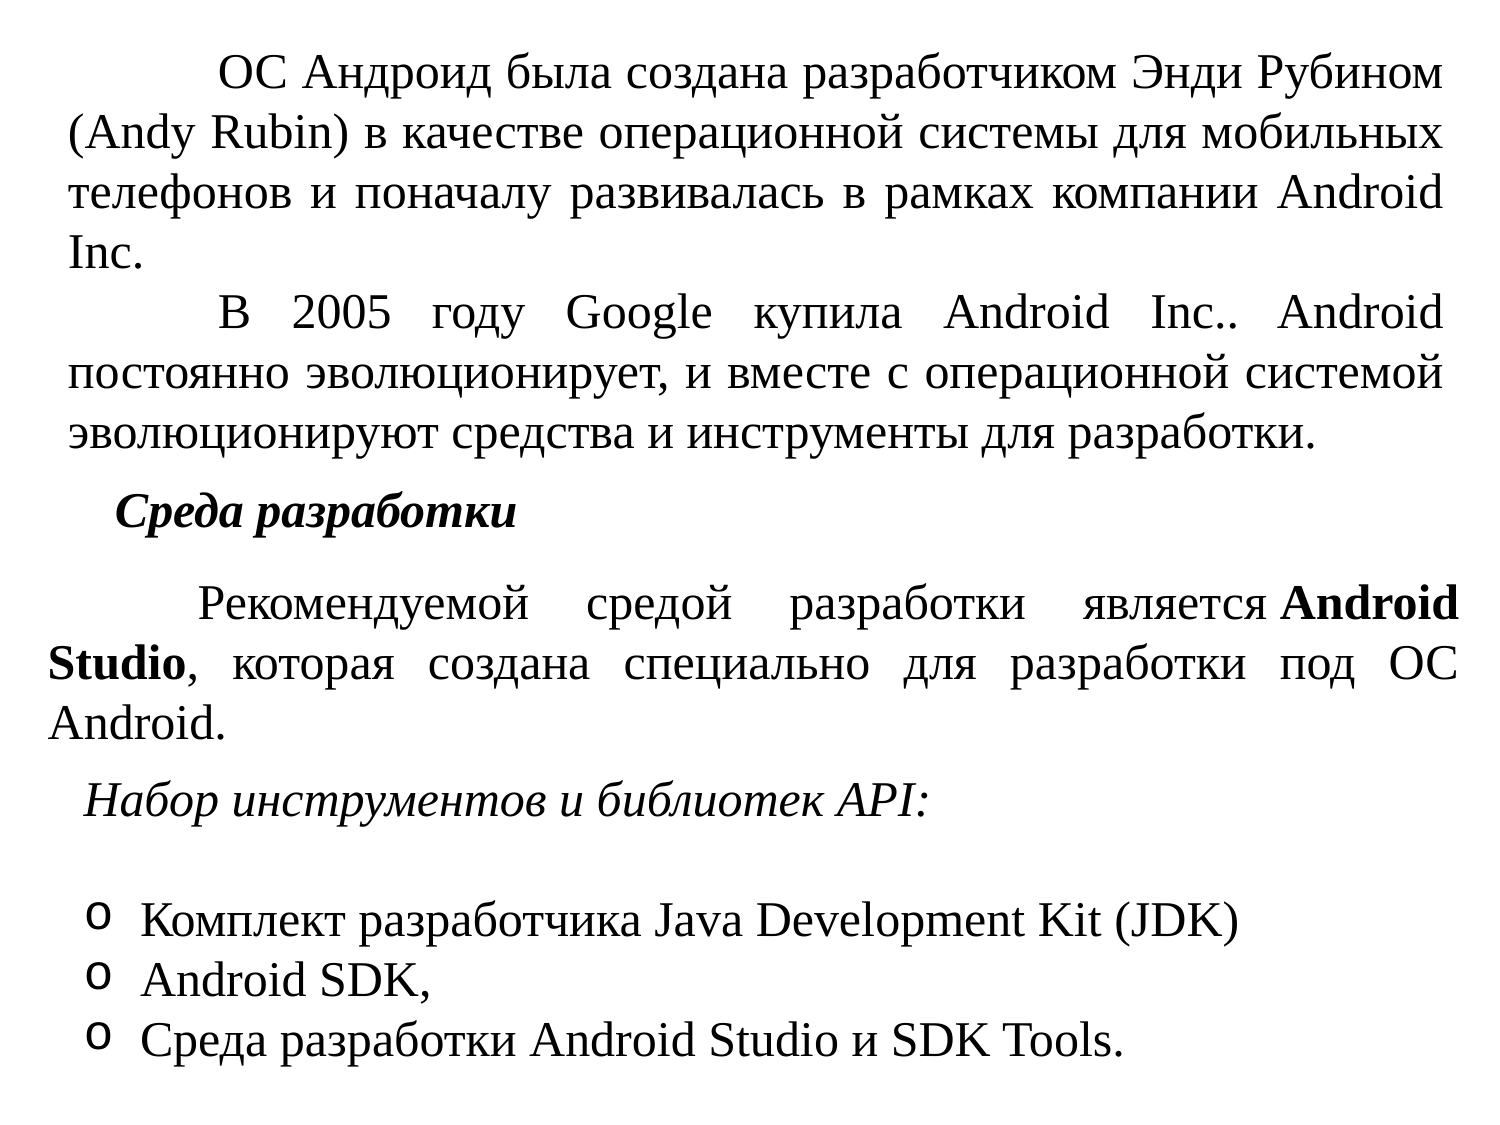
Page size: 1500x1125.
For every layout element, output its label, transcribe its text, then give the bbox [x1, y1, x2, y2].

text_box Рекомендуемой средой разработки является Android Studio, которая создана специально для разработки под ОС Android. [32, 561, 1475, 757]
text_box Набор инструментов и библиотек API: Комплект разработчика Java Development Kit (JDK) Android SDK, Среда разработки Android Studio и SDK Tools. [68, 758, 1495, 1074]
text_box ОС Андроид была создана разработчиком Энди Рубином (Andy Rubin) в качестве операционной системы для мобильных телефонов и поначалу развивалась в рамках компании Android Inc. В 2005 году Google купила Android Inc.. Android постоянно эволюционирует, и вместе с операционной системой эволюционируют средства и инструменты для разработки. [53, 30, 1459, 466]
text_box Среда разработки [100, 470, 1412, 545]
